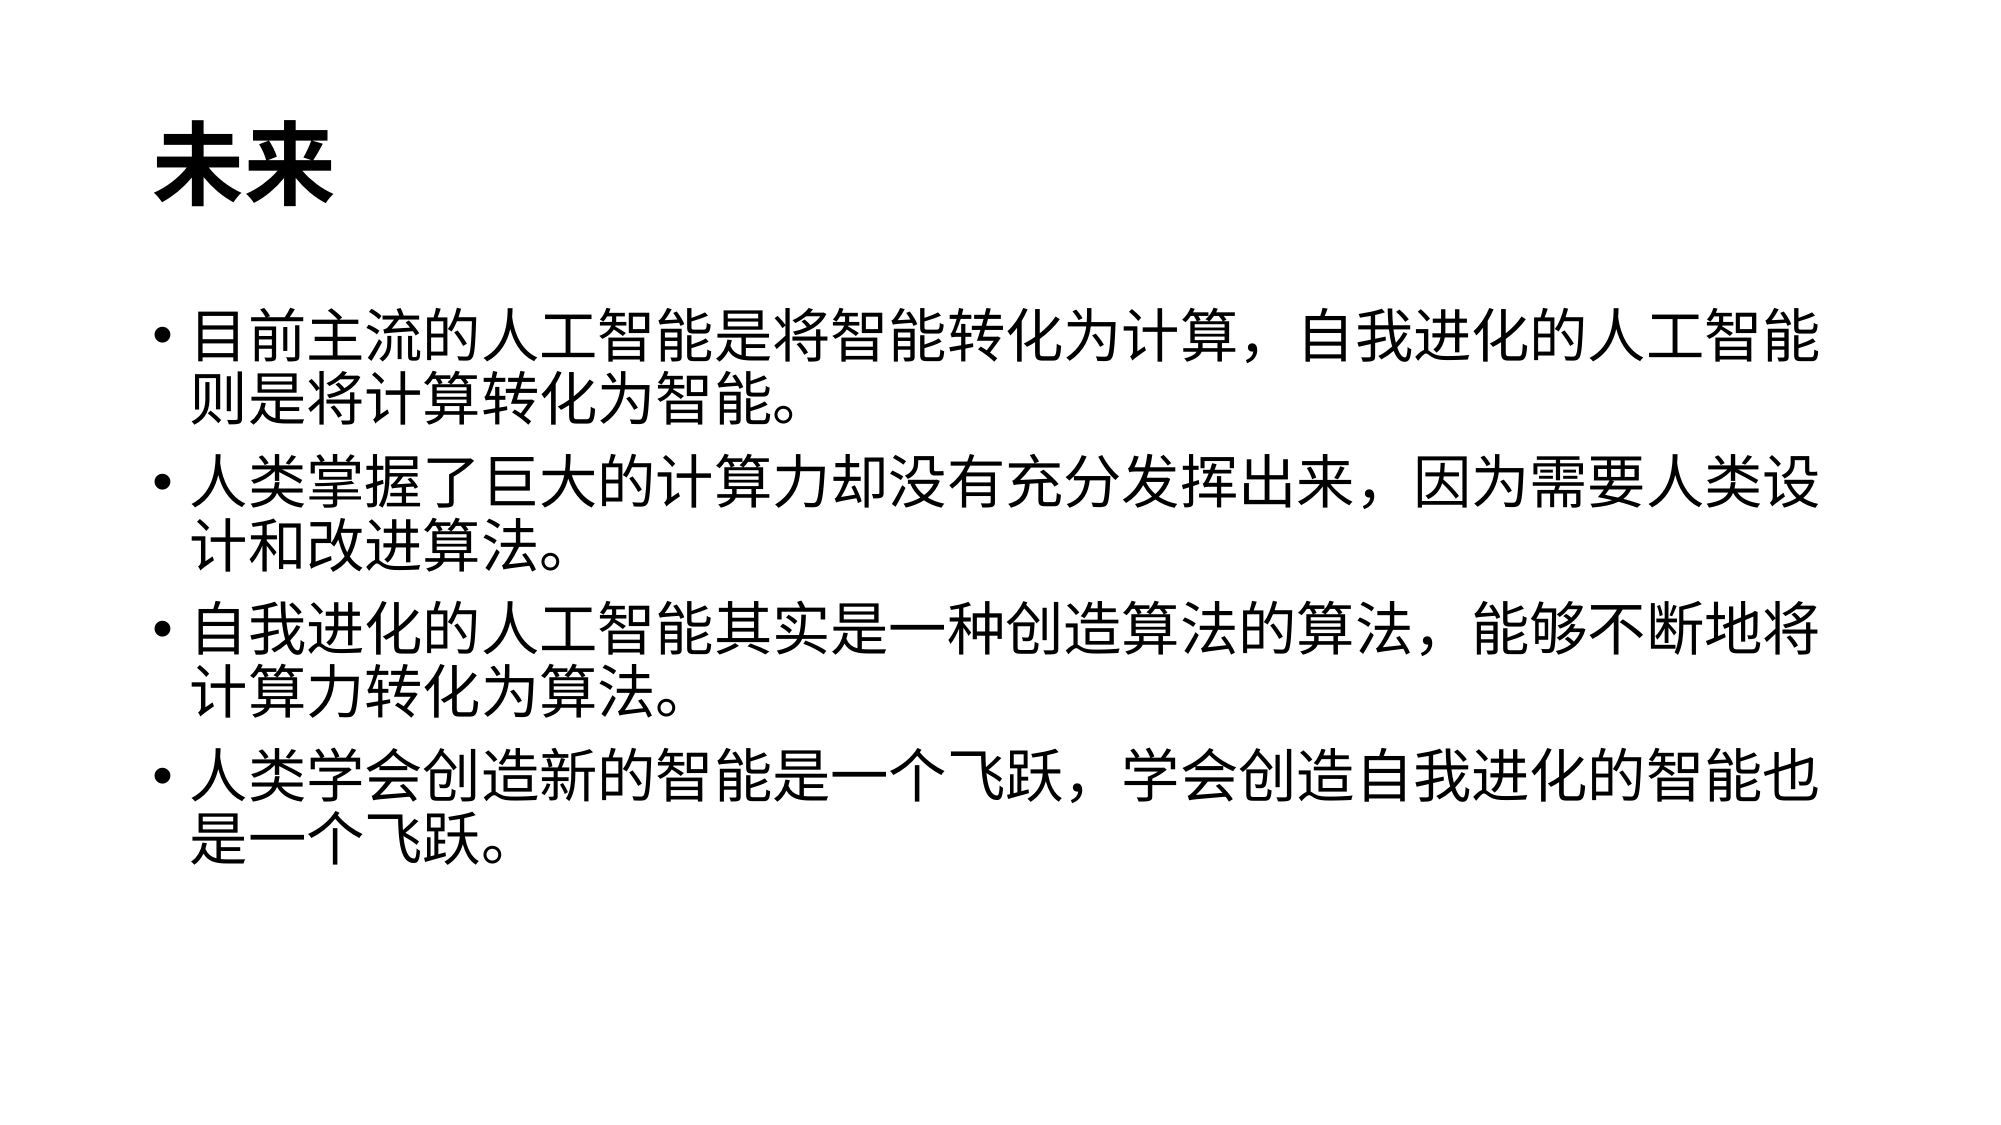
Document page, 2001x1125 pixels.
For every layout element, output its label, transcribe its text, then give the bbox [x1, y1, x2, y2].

list 目前主流的人工智能是将智能转化为计算，自我进化的人工智能则是将计算转化为智能。 人类掌握了巨大的计算力却没有充分发挥出来，因为需要人类设计和改进算法。 自我进化的人工智能其实是一种创造算法的算法，能够不断地将计算力转化为算法。 人类学会创造新的智能是一个飞跃，学会创造自我进化的智能也是一个飞跃。 [137, 299, 1863, 1014]
title 未来 [137, 59, 1863, 278]
